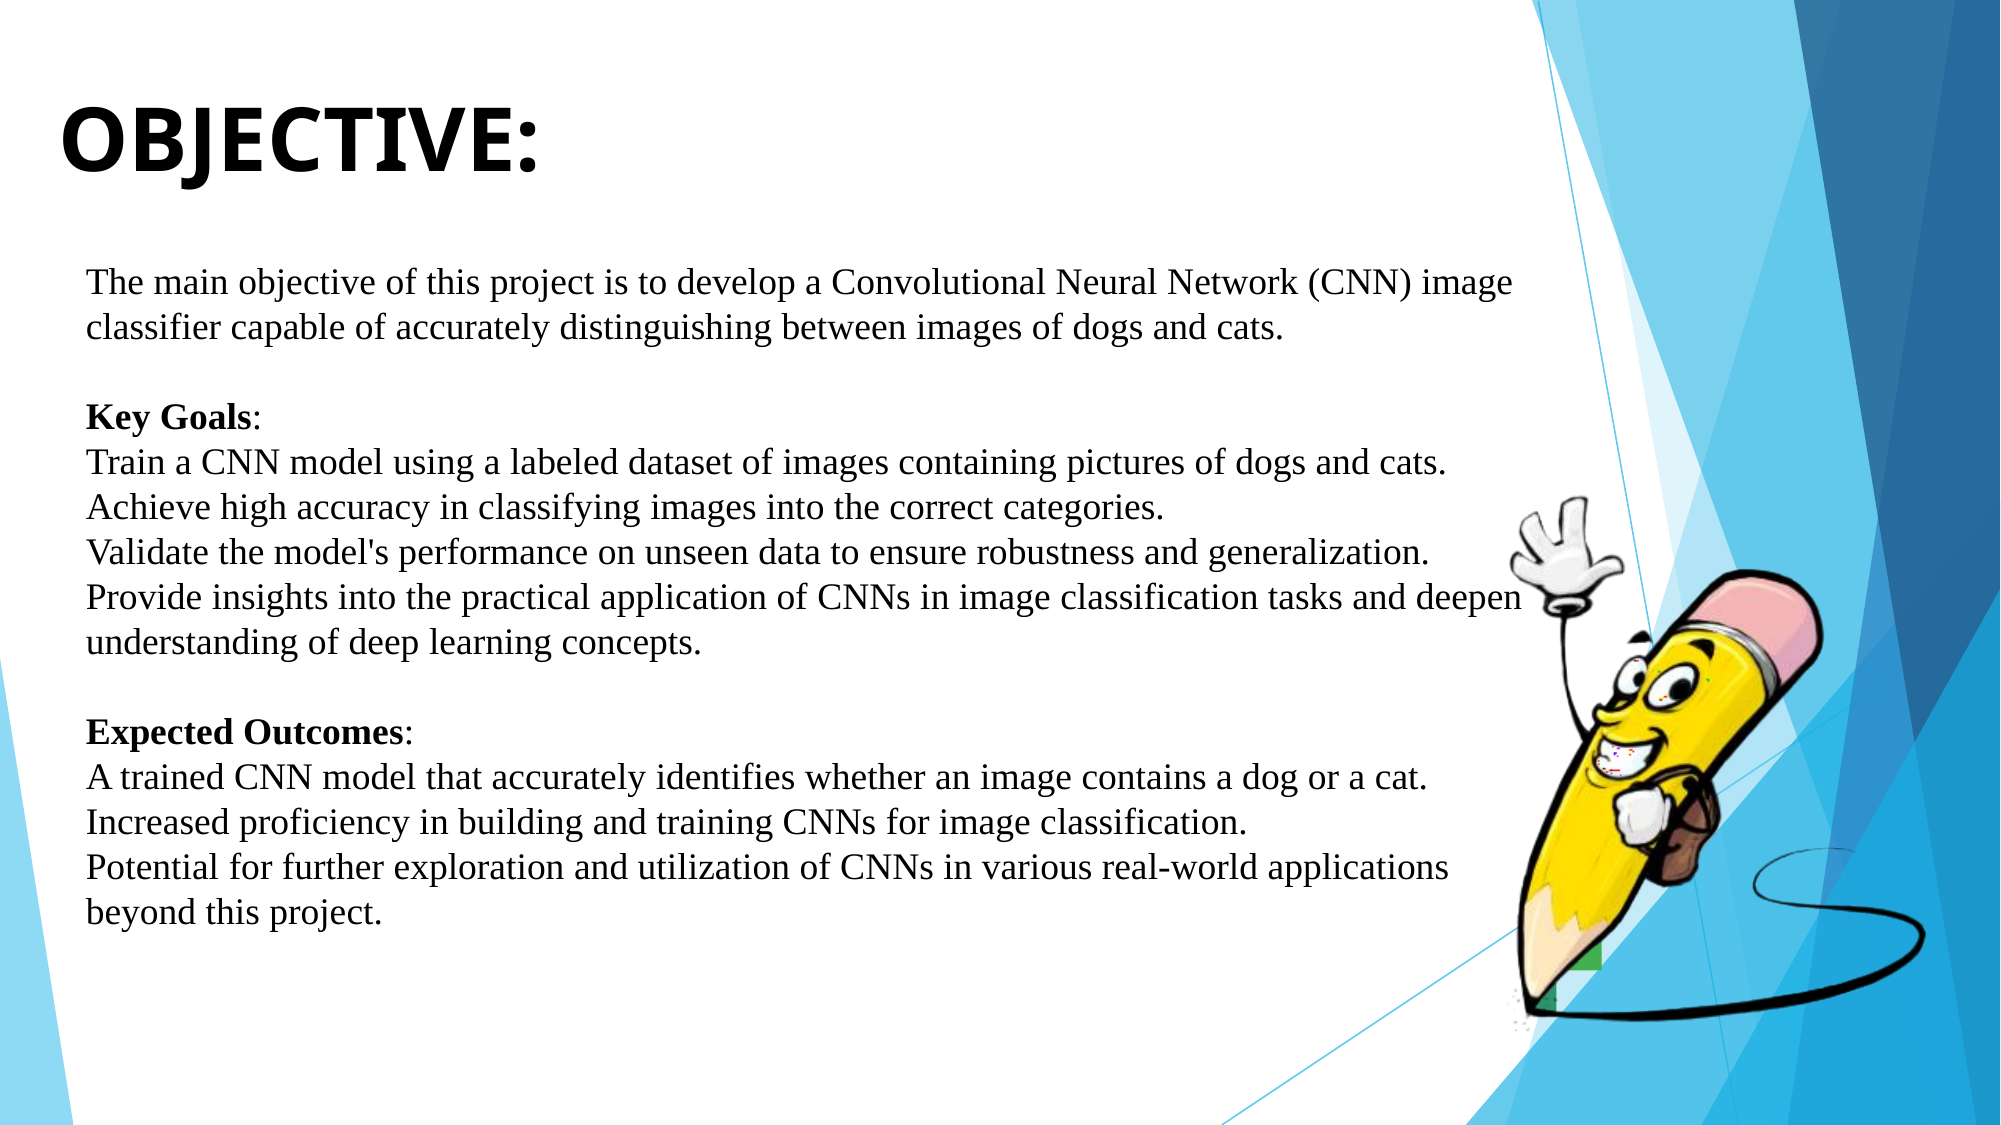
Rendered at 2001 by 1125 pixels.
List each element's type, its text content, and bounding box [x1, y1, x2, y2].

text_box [1412, 449, 1993, 1076]
title OBJECTIVE: [58, 29, 1661, 175]
text_box The main objective of this project is to develop a Convolutional Neural Network (CNN) image classifier capable of accurately distinguishing between images of dogs and cats. Key Goals: Train a CNN model using a labeled dataset of images containing pictures of dogs and cats. Achieve high accuracy in classifying images into the correct categories. Validate the model's performance on unseen data to ensure robustness and generalization. Provide insights into the practical application of CNNs in image classification tasks and deepen understanding of deep learning concepts. Expected Outcomes: A trained CNN model that accurately identifies whether an image contains a dog or a cat. Increased proficiency in building and training CNNs for image classification. Potential for further exploration and utilization of CNNs in various real-world applications beyond this project. [85, 202, 1528, 987]
